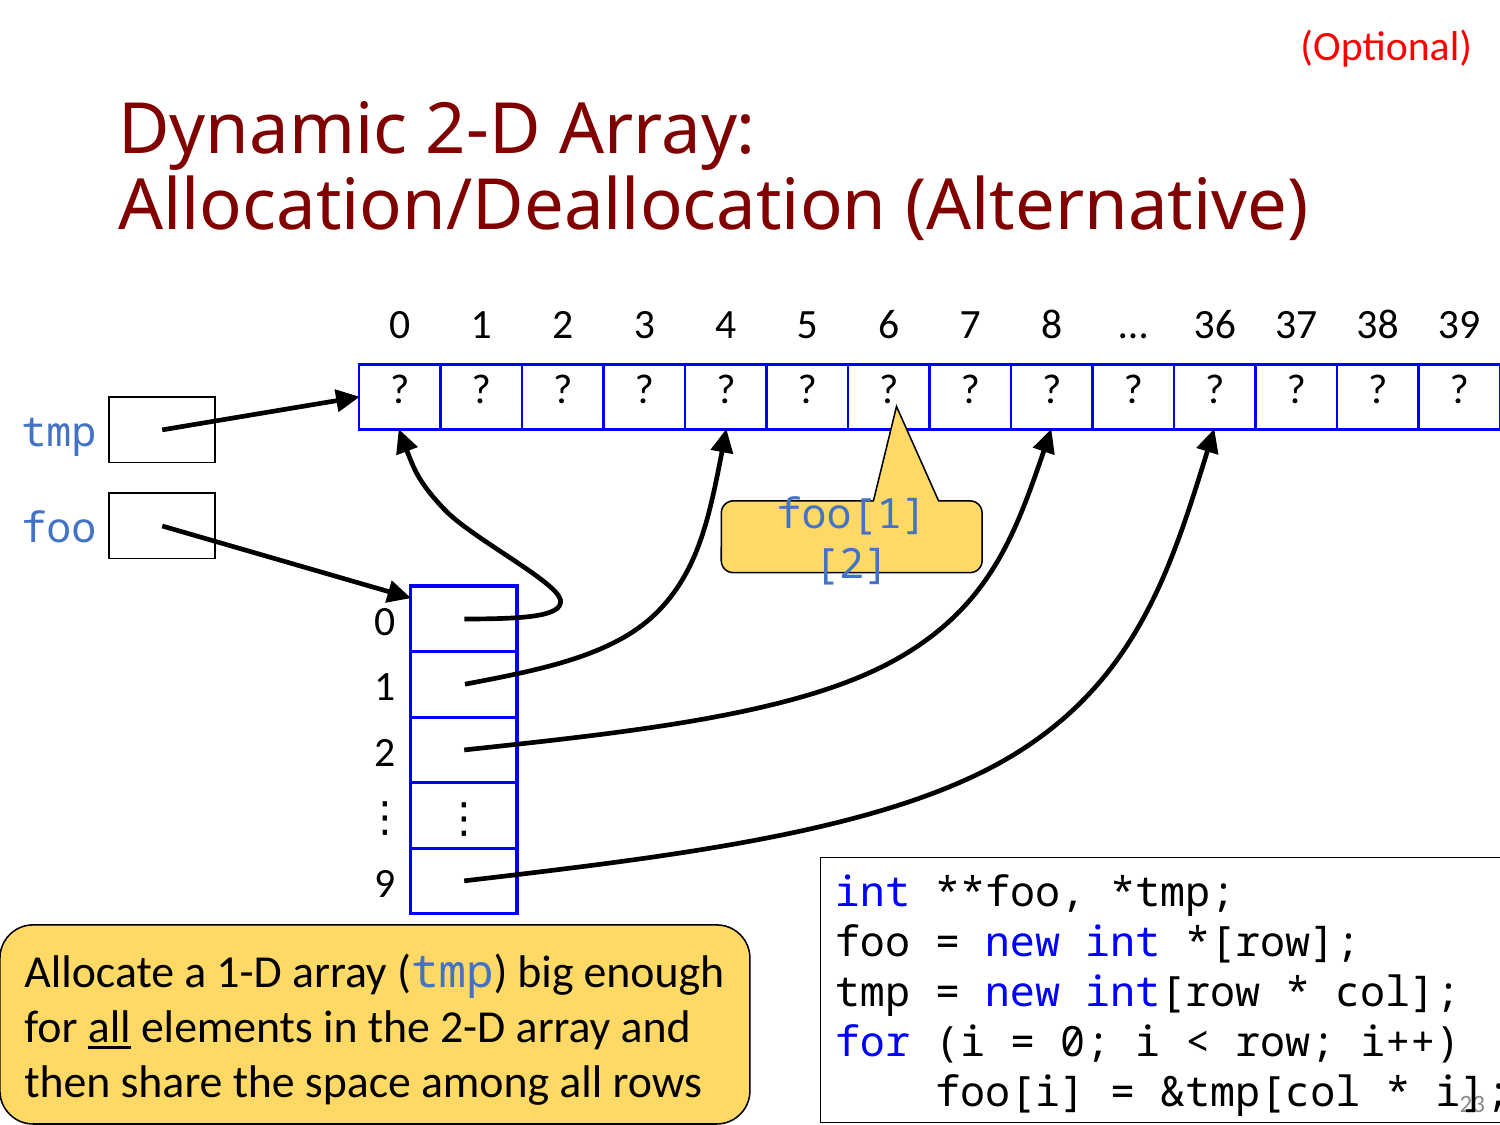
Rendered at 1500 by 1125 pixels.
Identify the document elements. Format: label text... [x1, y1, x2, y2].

table_header 5 [767, 299, 848, 363]
text_box [411, 718, 518, 782]
text_box foo[1][2] [720, 403, 936, 574]
text_box [396, 429, 558, 621]
table_header 4 [685, 299, 767, 363]
table_cell ? [605, 366, 684, 428]
text_box int **foo, *tmp; foo = new int *[row]; tmp = new int[row * col]; for (i = 0; i < row; i++) foo[i] = &tmp[col * i]; [820, 857, 1500, 1123]
table_cell ? [1094, 366, 1173, 428]
text_box [108, 492, 216, 560]
table_header 3 [604, 299, 685, 363]
text_box [411, 585, 518, 653]
table_cell ? [523, 366, 602, 428]
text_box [162, 396, 360, 430]
text_box foo [6, 493, 108, 558]
text_box ⋮ [349, 782, 421, 848]
table_cell ? [442, 366, 521, 428]
table_cell ? [1012, 366, 1091, 428]
text_box 2 [359, 717, 411, 782]
text_box ⋮ [421, 782, 518, 847]
table_header 38 [1337, 299, 1419, 363]
text_box [108, 396, 216, 464]
text_box [410, 847, 518, 915]
title Dynamic 2-D Array: Allocation/Deallocation (Alternative) [103, 59, 1397, 278]
table_header 2 [522, 299, 604, 363]
text_box 9 [359, 848, 411, 914]
table_header 6 [848, 299, 930, 363]
table_cell ? [1175, 366, 1254, 428]
table_header 36 [1174, 299, 1256, 363]
table_cell ? [1420, 366, 1499, 428]
table_cell ? [1338, 366, 1417, 428]
text_box [464, 429, 733, 686]
table_cell ? [849, 366, 928, 428]
table_header 1 [441, 299, 522, 363]
table_cell ? [931, 366, 1010, 428]
text_box [464, 429, 1055, 751]
text_box 1 [359, 651, 411, 717]
text_box 0 [359, 598, 411, 651]
text_box [411, 653, 518, 718]
table_header … [1093, 299, 1174, 363]
text_box (Optional) [1285, 11, 1488, 77]
table_header 7 [930, 299, 1011, 363]
table_header 8 [1011, 299, 1093, 363]
table_cell ? [360, 366, 439, 428]
table_cell ? [1257, 366, 1336, 428]
table_header 39 [1419, 299, 1500, 363]
table_cell ? [768, 366, 847, 428]
text_box tmp [6, 397, 108, 462]
text_box Allocate a 1-D array (tmp) big enough for all elements in the 2-D array and then share the space among all rows [0, 923, 751, 1125]
table_cell ? [686, 366, 765, 428]
table_header 37 [1256, 299, 1337, 363]
text_box [464, 429, 1219, 882]
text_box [162, 525, 411, 598]
table_header 0 [359, 299, 441, 363]
